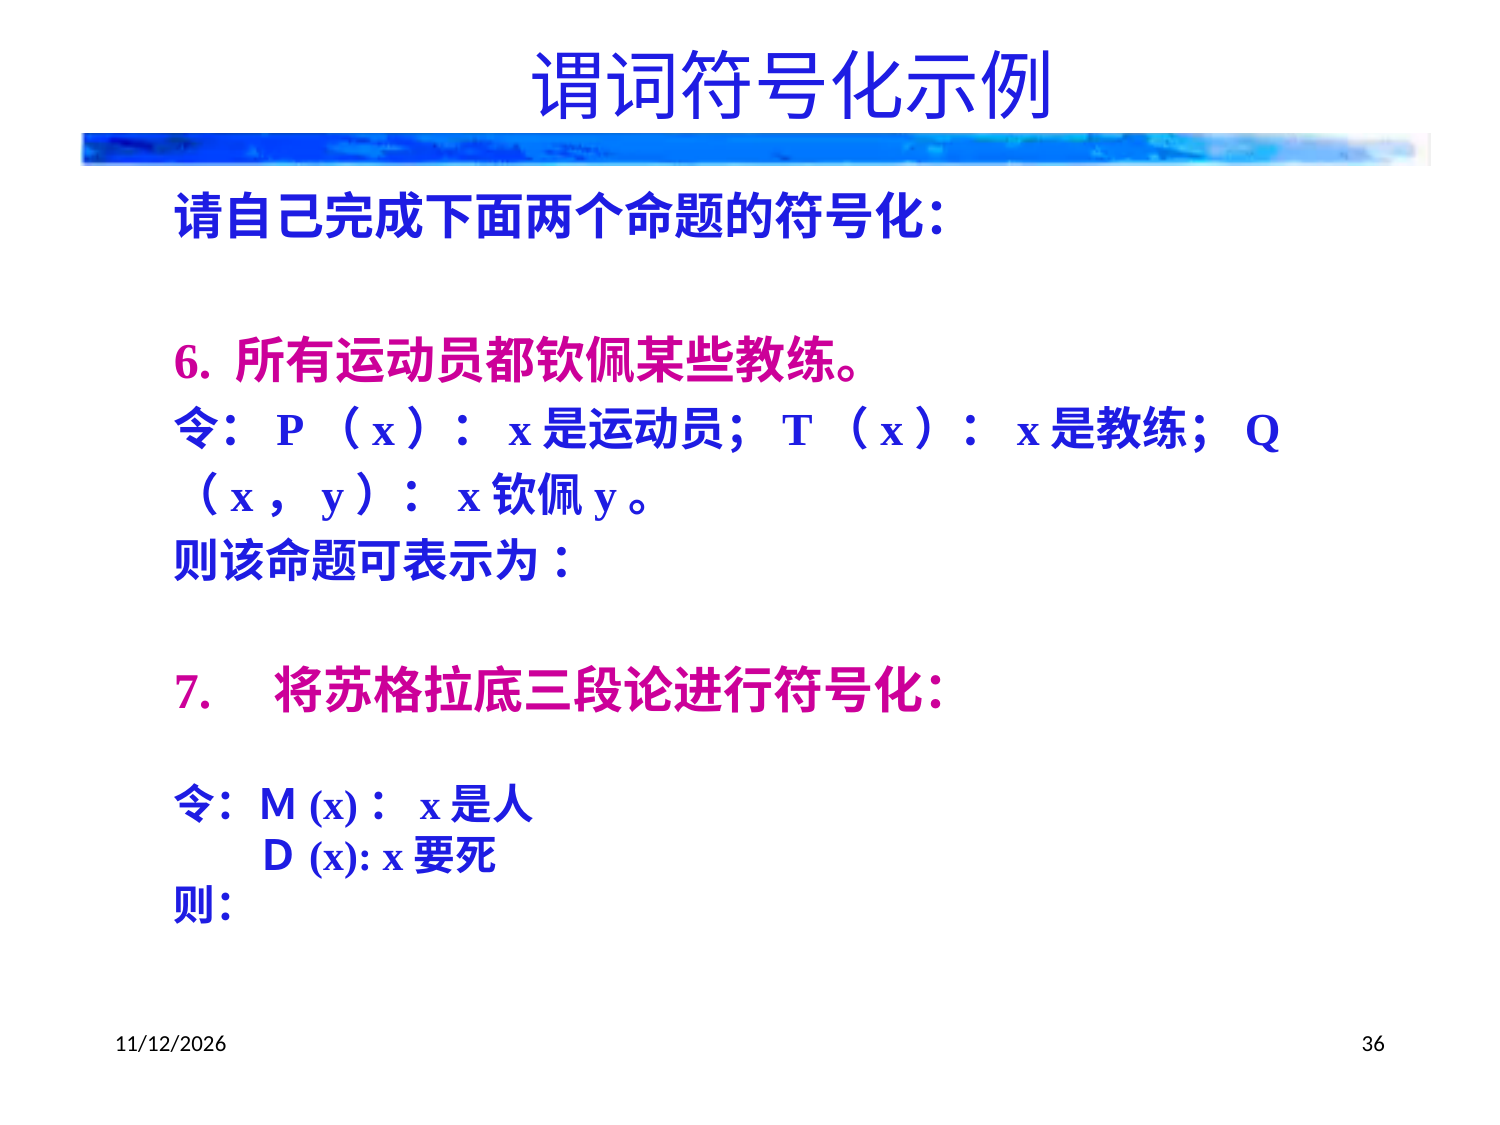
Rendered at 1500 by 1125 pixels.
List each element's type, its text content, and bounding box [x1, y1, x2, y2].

text_box 36 [1074, 1024, 1400, 1103]
text_box 请自己完成下面两个命题的符号化： 6. 所有运动员都钦佩某些教练。 令：P（x）：x是运动员；T（x）：x是教练；Q（x，y）：x钦佩y。 则该命题可表示为 ： 7. 将苏格拉底三段论进行符号化： 令：Ｍ(x)：x是人 Ｄ(x): x要死 则： [159, 165, 1385, 1046]
text_box 2024/9/26 [99, 1024, 425, 1103]
text_box 谓词符号化示例 [514, 30, 1070, 136]
picture [80, 133, 1431, 166]
